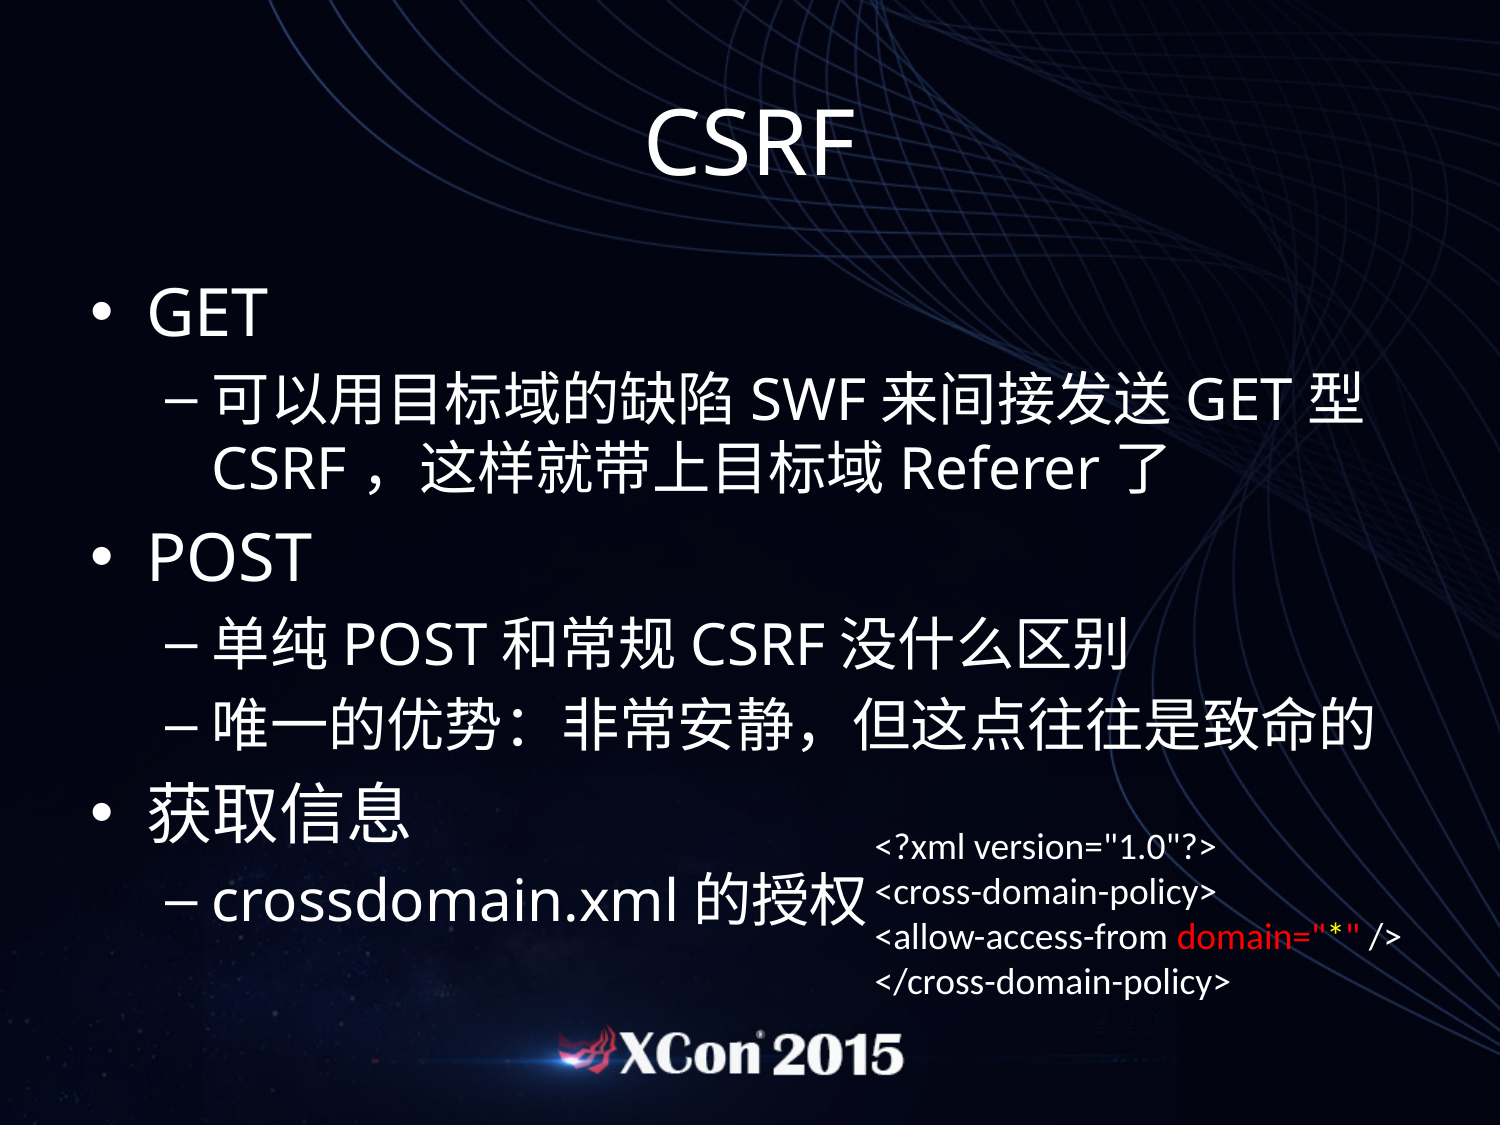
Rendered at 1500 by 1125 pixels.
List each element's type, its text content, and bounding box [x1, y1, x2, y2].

picture [0, 0, 1500, 1125]
title CSRF [75, 45, 1425, 233]
list GET 可以用目标域的缺陷SWF来间接发送GET型CSRF，这样就带上目标域Referer了 POST 单纯POST和常规CSRF没什么区别 唯一的优势：非常安静，但这点往往是致命的 获取信息 crossdomain.xml的授权 [75, 262, 1425, 1005]
text_box <?xml version="1.0"?> <cross-domain-policy> <allow-access-from domain="*" /> </cross-domain-policy> [859, 814, 1417, 1010]
